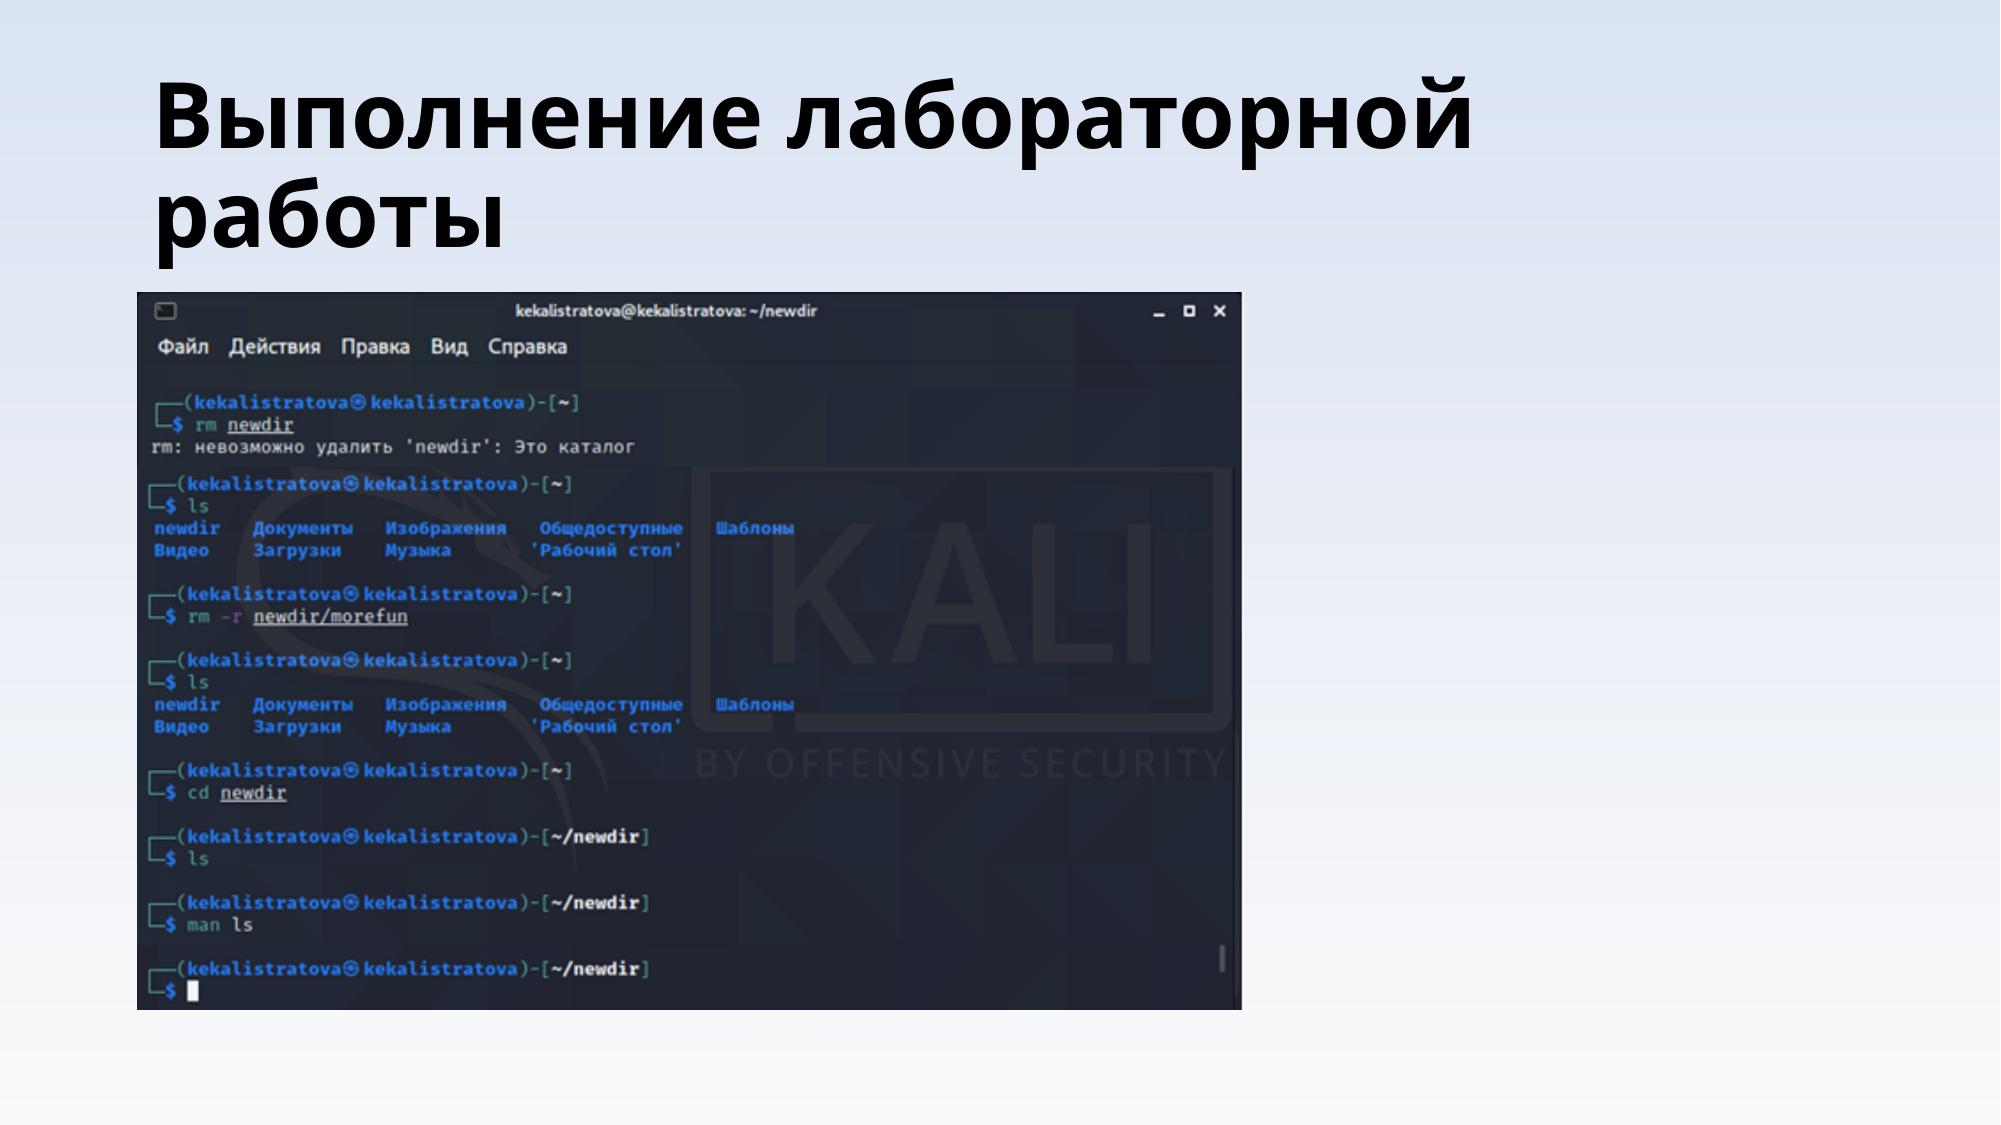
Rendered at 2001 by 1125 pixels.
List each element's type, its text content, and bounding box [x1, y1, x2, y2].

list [137, 292, 1244, 1010]
title Выполнение лабораторной работы [137, 59, 1863, 278]
